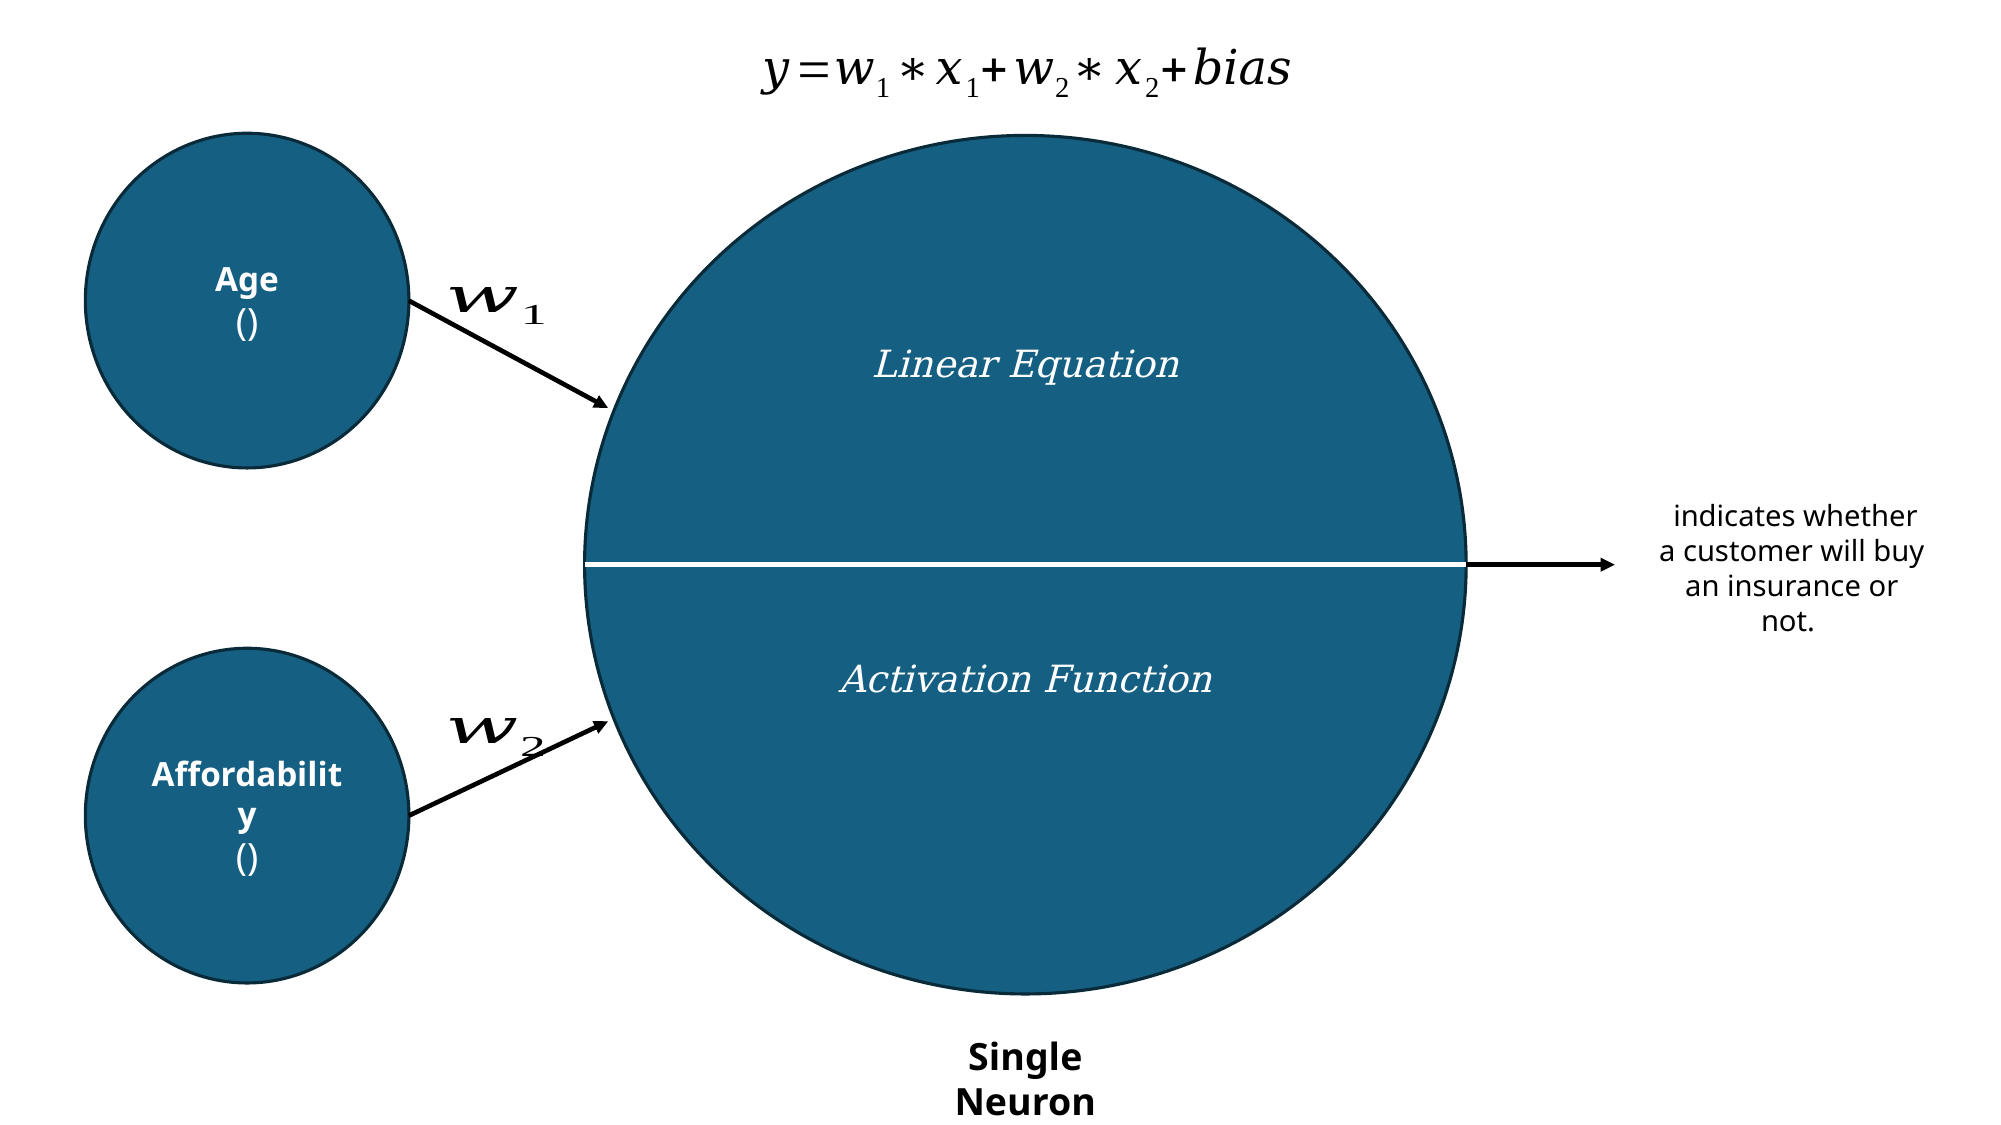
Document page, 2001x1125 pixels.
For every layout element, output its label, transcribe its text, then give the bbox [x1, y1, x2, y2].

text_box Single Neuron [883, 1026, 1168, 1125]
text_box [408, 720, 609, 817]
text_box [408, 300, 609, 409]
